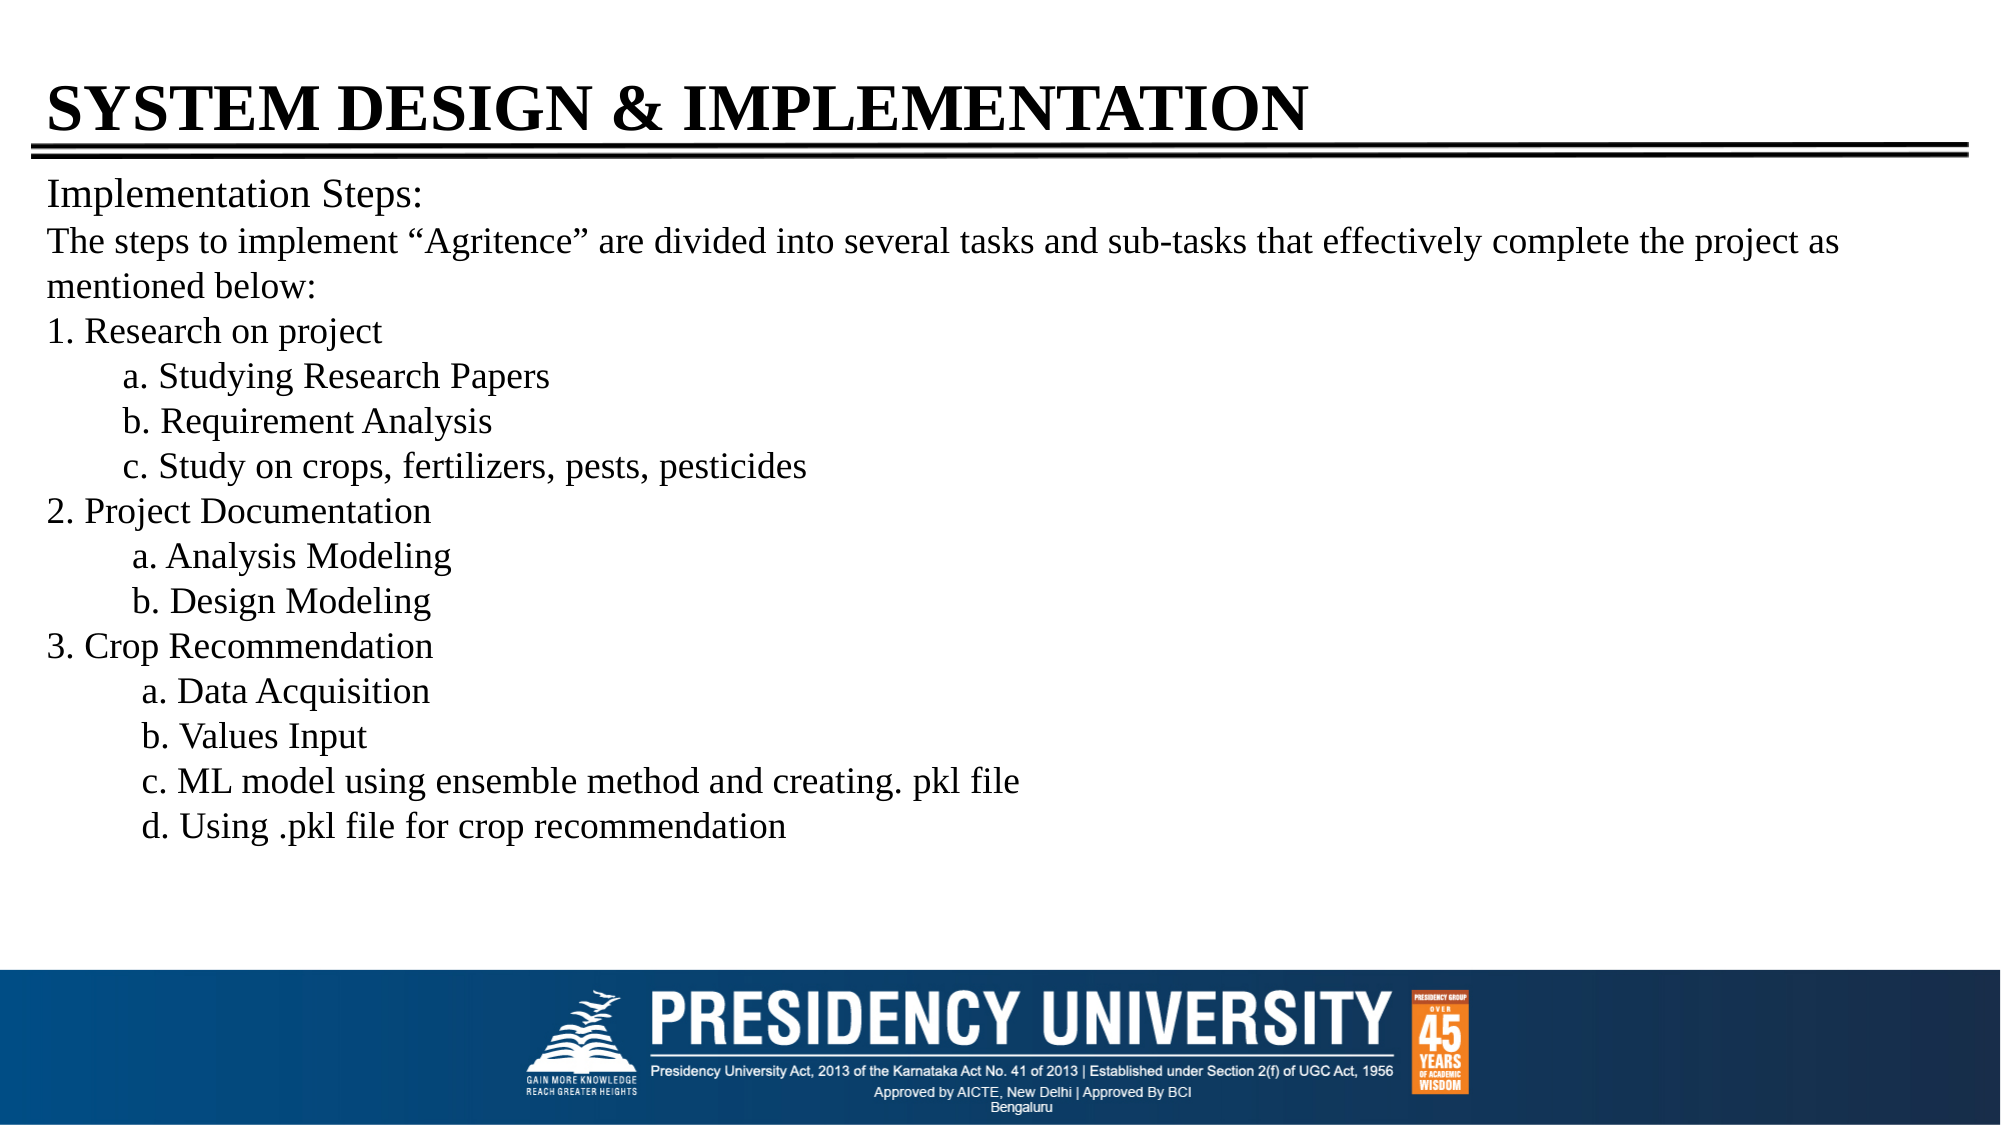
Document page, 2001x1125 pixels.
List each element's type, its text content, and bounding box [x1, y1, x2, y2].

text_box Implementation Steps: The steps to implement “Agritence” are divided into several tasks and sub-tasks that effectively complete the project as mentioned below: 1. Research on project a. Studying Research Papers b. Requirement Analysis c. Study on crops, fertilizers, pests, pesticides 2. Project Documentation a. Analysis Modeling b. Design Modeling 3. Crop Recommendation a. Data Acquisition b. Values Input c. ML model using ensemble method and creating. pkl file d. Using .pkl file for crop recommendation [31, 159, 1953, 989]
picture [0, 0, 2001, 1125]
title SYSTEM DESIGN & IMPLEMENTATION [31, 0, 1757, 142]
